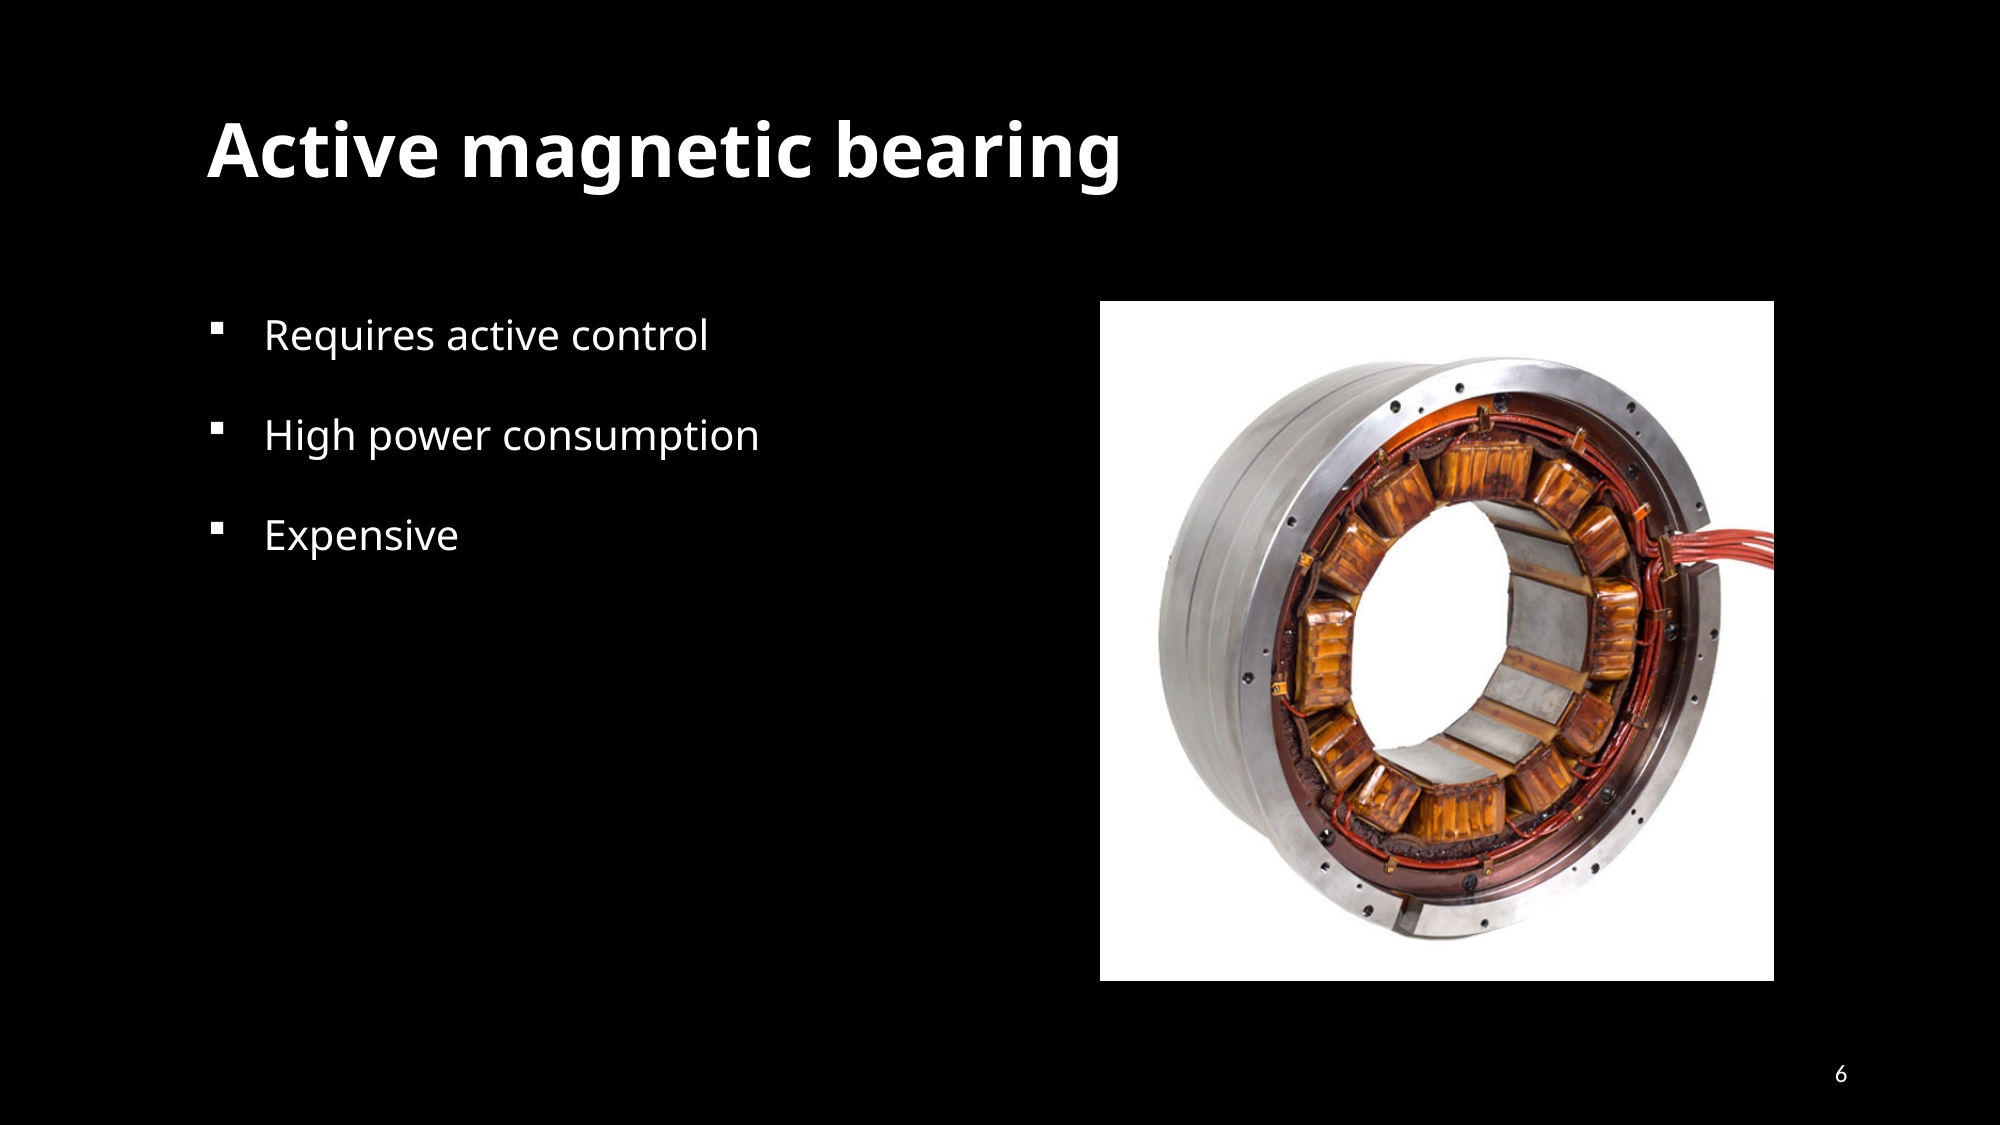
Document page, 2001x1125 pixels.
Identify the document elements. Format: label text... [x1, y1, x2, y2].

text_box Requires active control High power consumption Expensive [192, 301, 1099, 817]
picture [1099, 301, 1774, 982]
title Active magnetic bearing [192, 105, 1693, 301]
slide_number 6 [1412, 1042, 1863, 1103]
